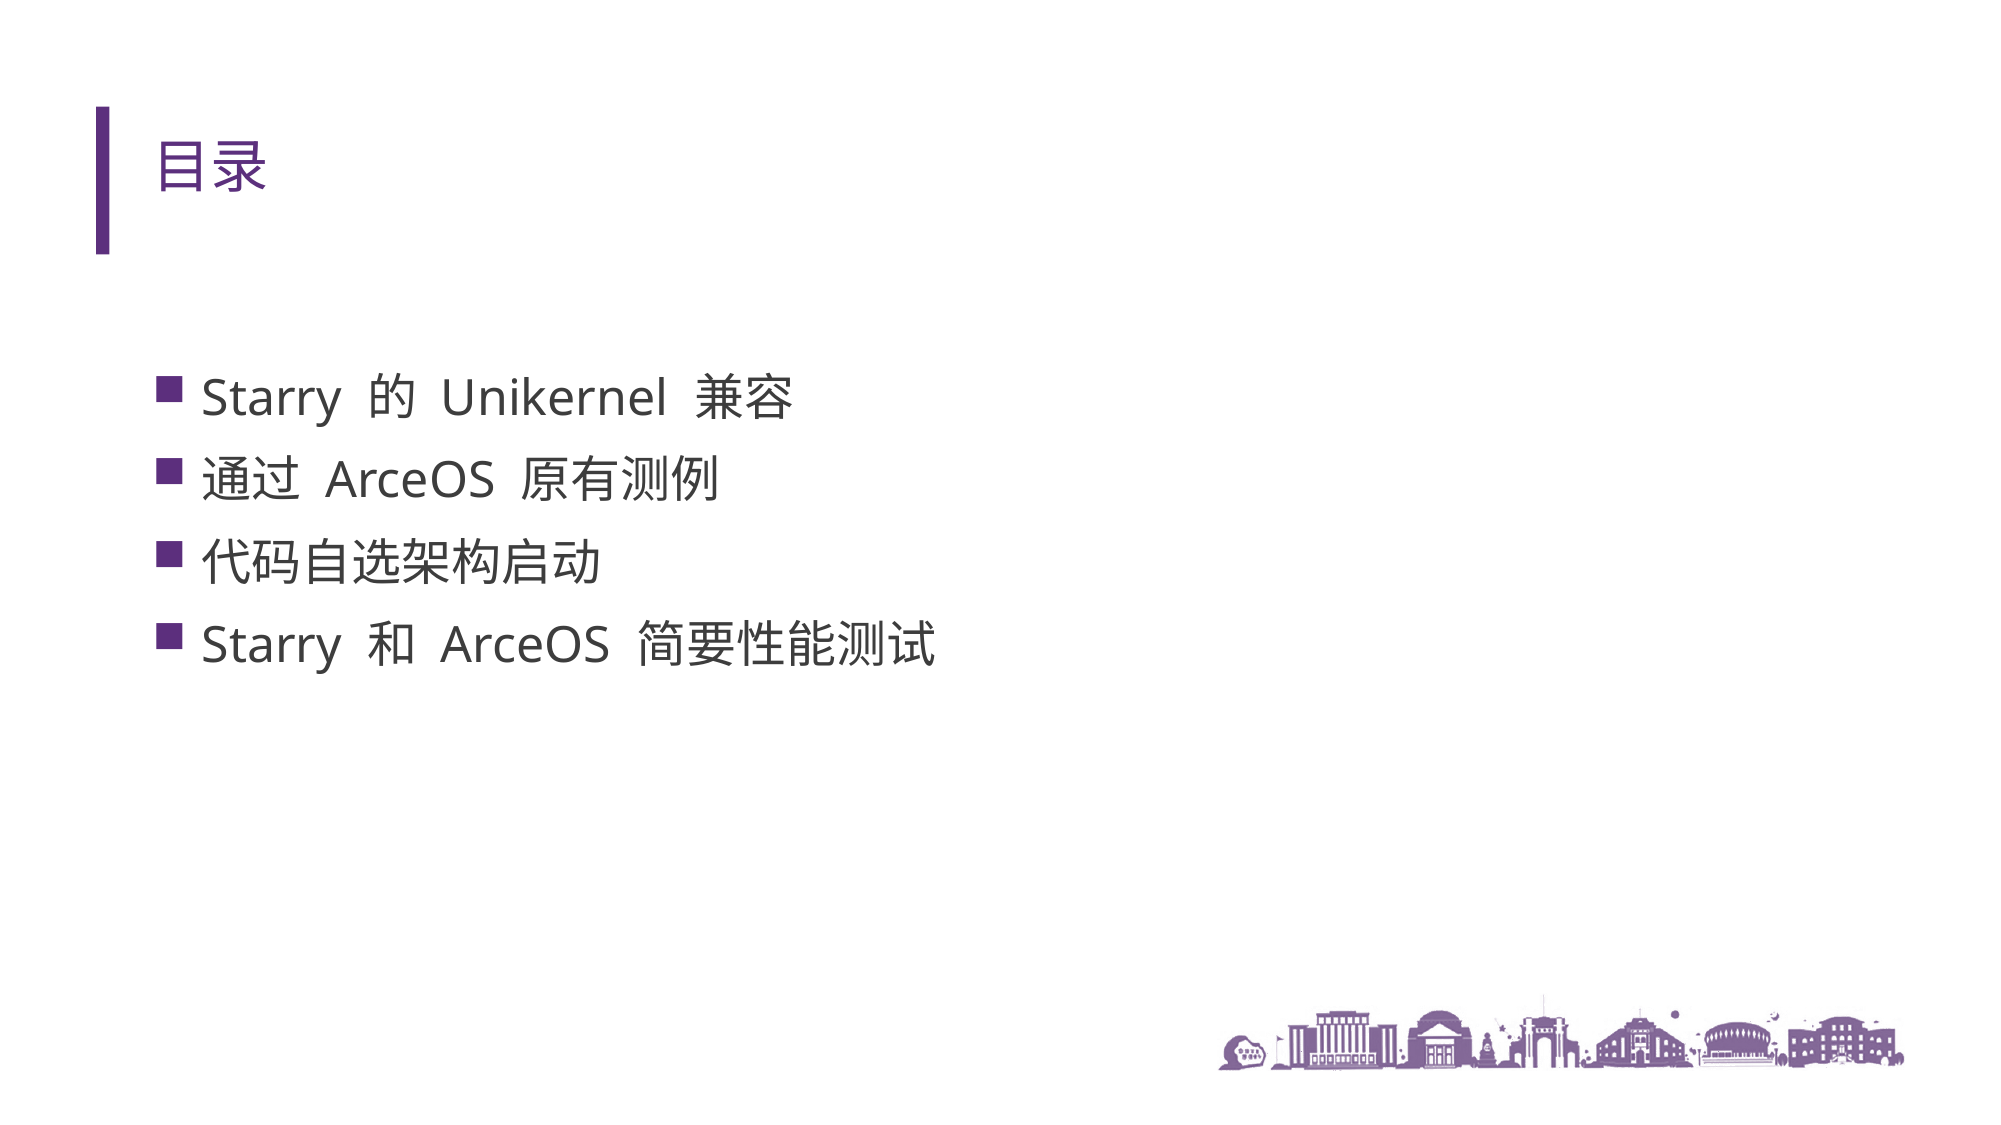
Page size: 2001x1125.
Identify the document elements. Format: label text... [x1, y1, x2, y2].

title 目录 [137, 80, 1863, 248]
list Starry 的 Unikernel 兼容 通过 ArceOS 原有测例 代码自选架构启动 Starry 和 ArceOS 简要性能测试 [136, 357, 1863, 962]
